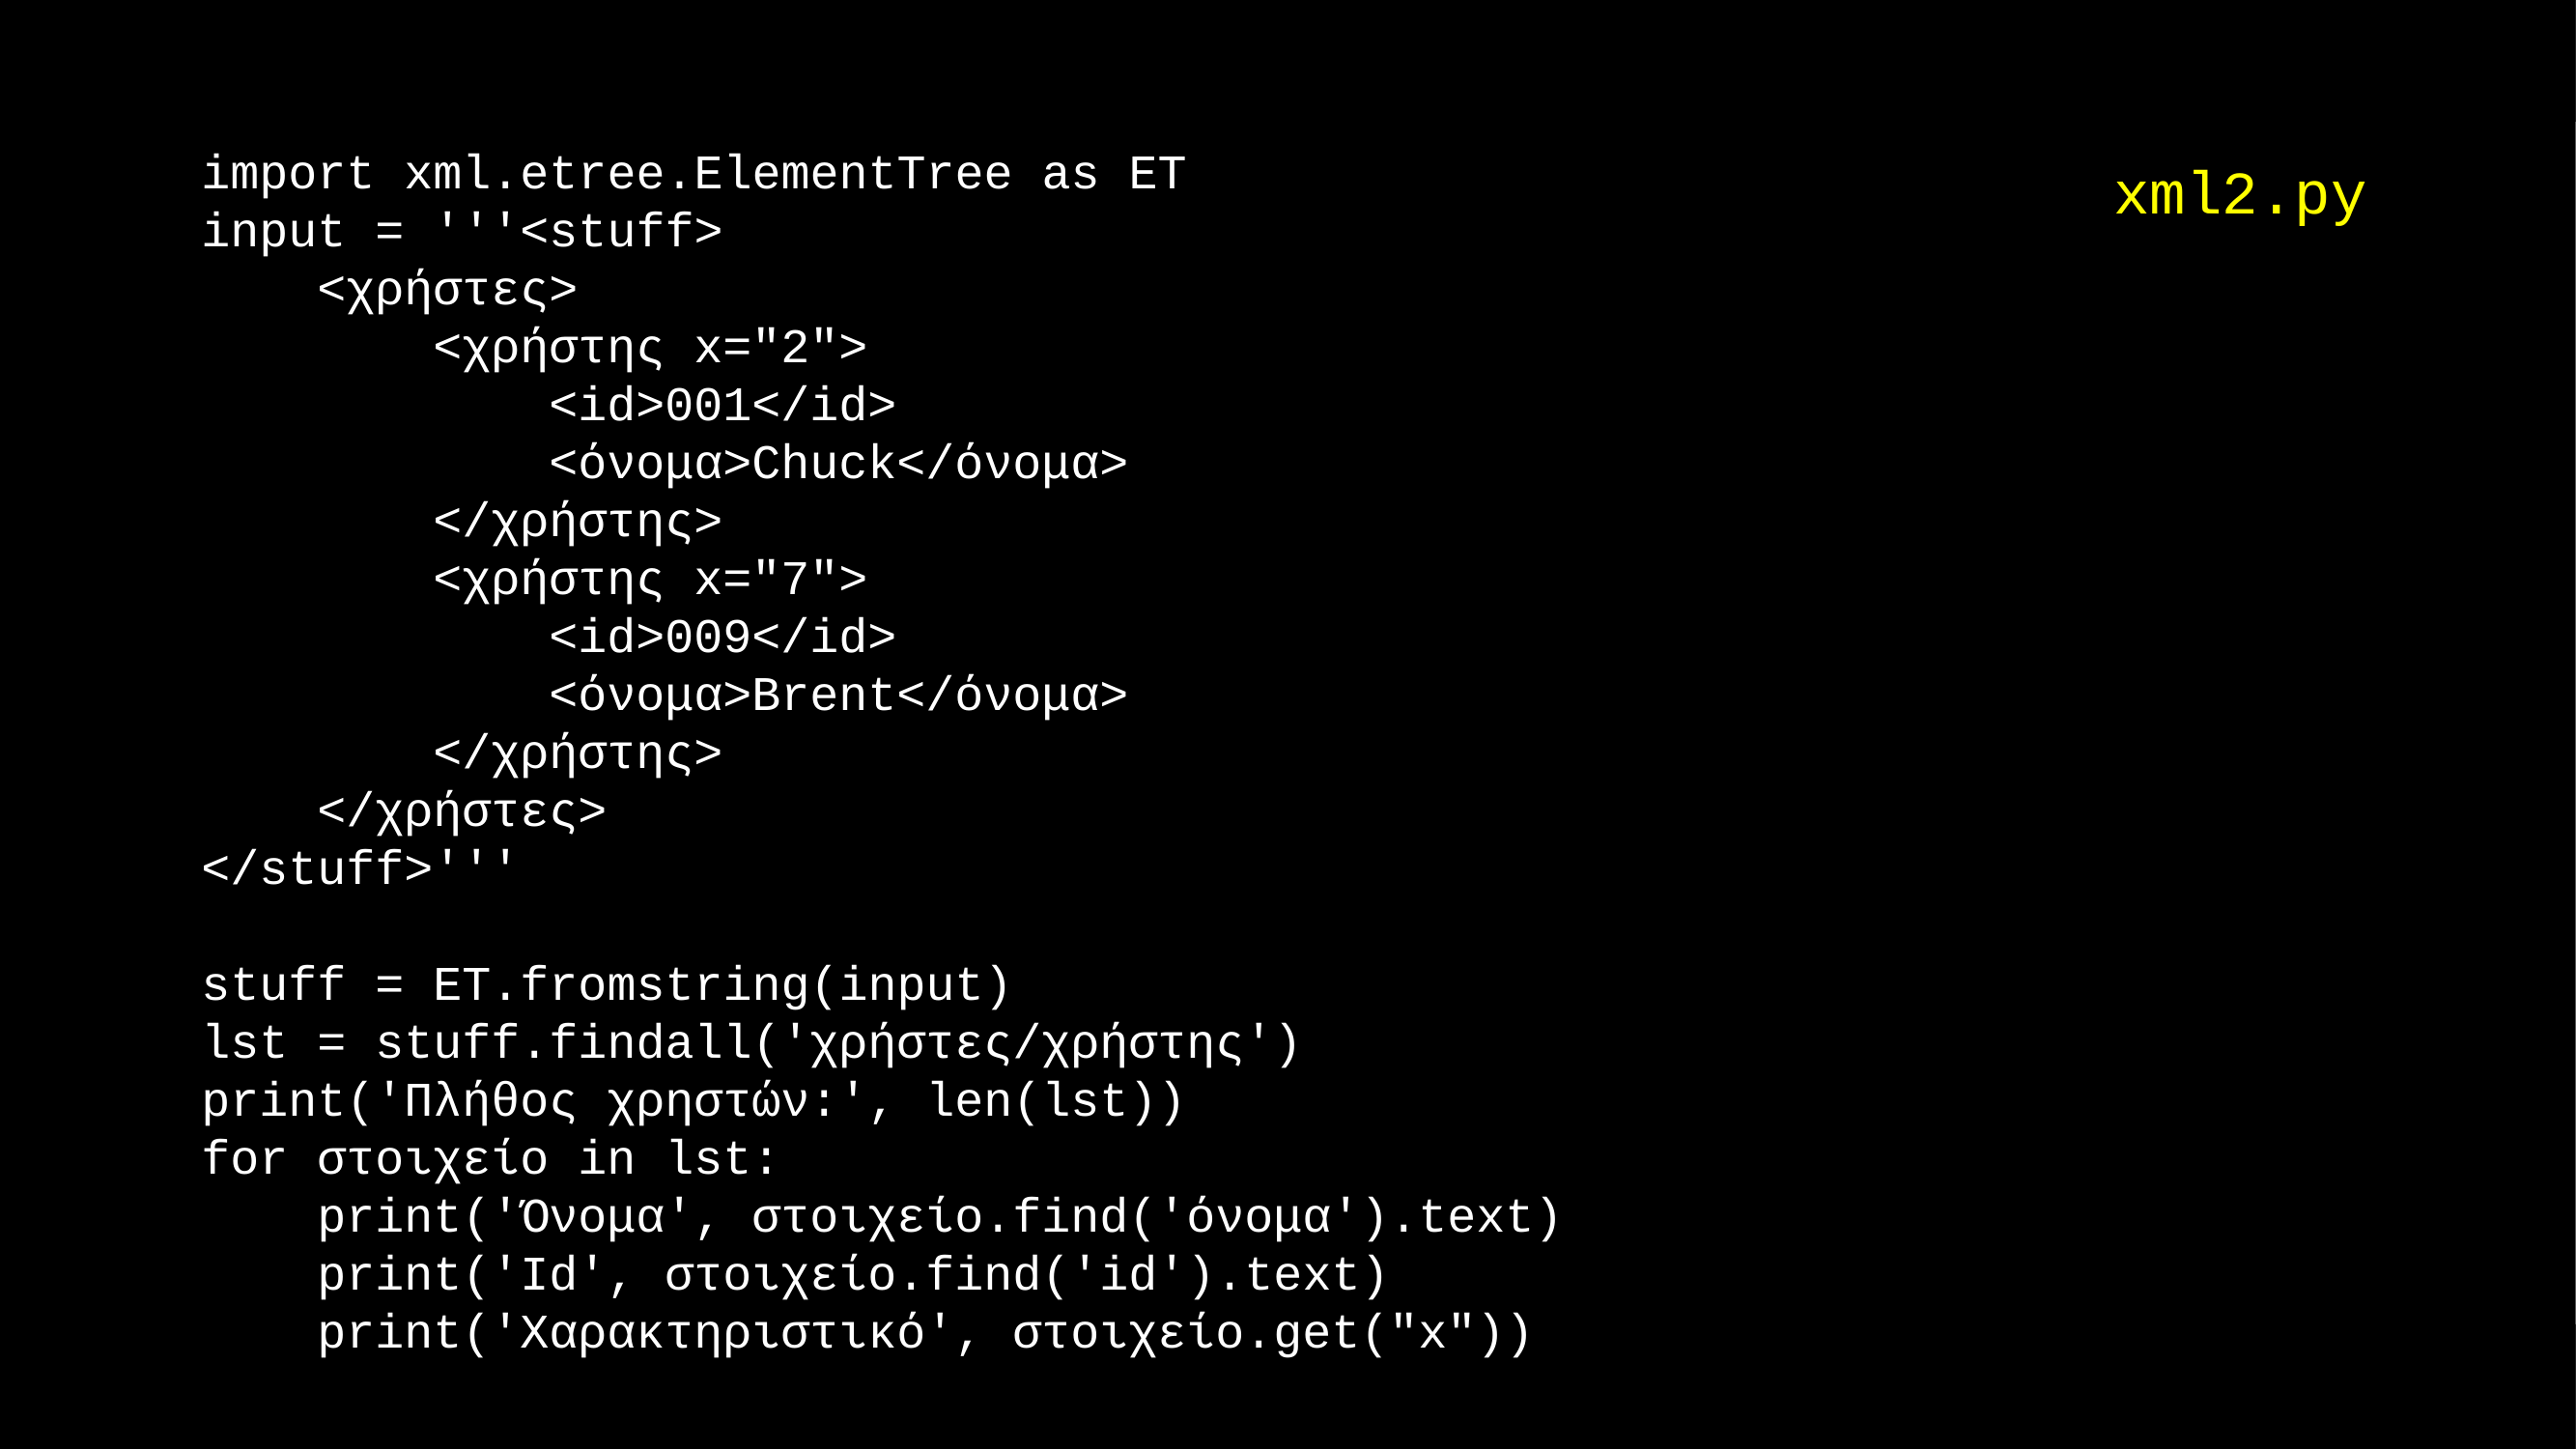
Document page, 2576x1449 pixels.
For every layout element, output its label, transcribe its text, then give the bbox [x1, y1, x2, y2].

text_box xml2.py [2104, 145, 2377, 234]
text_box import xml.etree.ElementTree as ET input = '''<stuff> <χρήστες> <χρήστης x="2"> <id>001</id> <όνομα>Chuck</όνομα> </χρήστης> <χρήστης x="7"> <id>009</id> <όνομα>Brent</όνομα> </χρήστης> </χρήστες> </stuff>''' stuff = ET.fromstring(input) lst = stuff.findall('χρήστες/χρήστης') print('Πλήθος χρηστών:', len(lst)) for στοιχείο in lst: print('Όνομα', στοιχείο.find('όνομα').text) print('Id', στοιχείο.find('id').text) print('Χαρακτηριστικό', στοιχείο.get("x")) [201, 124, 1940, 1376]
